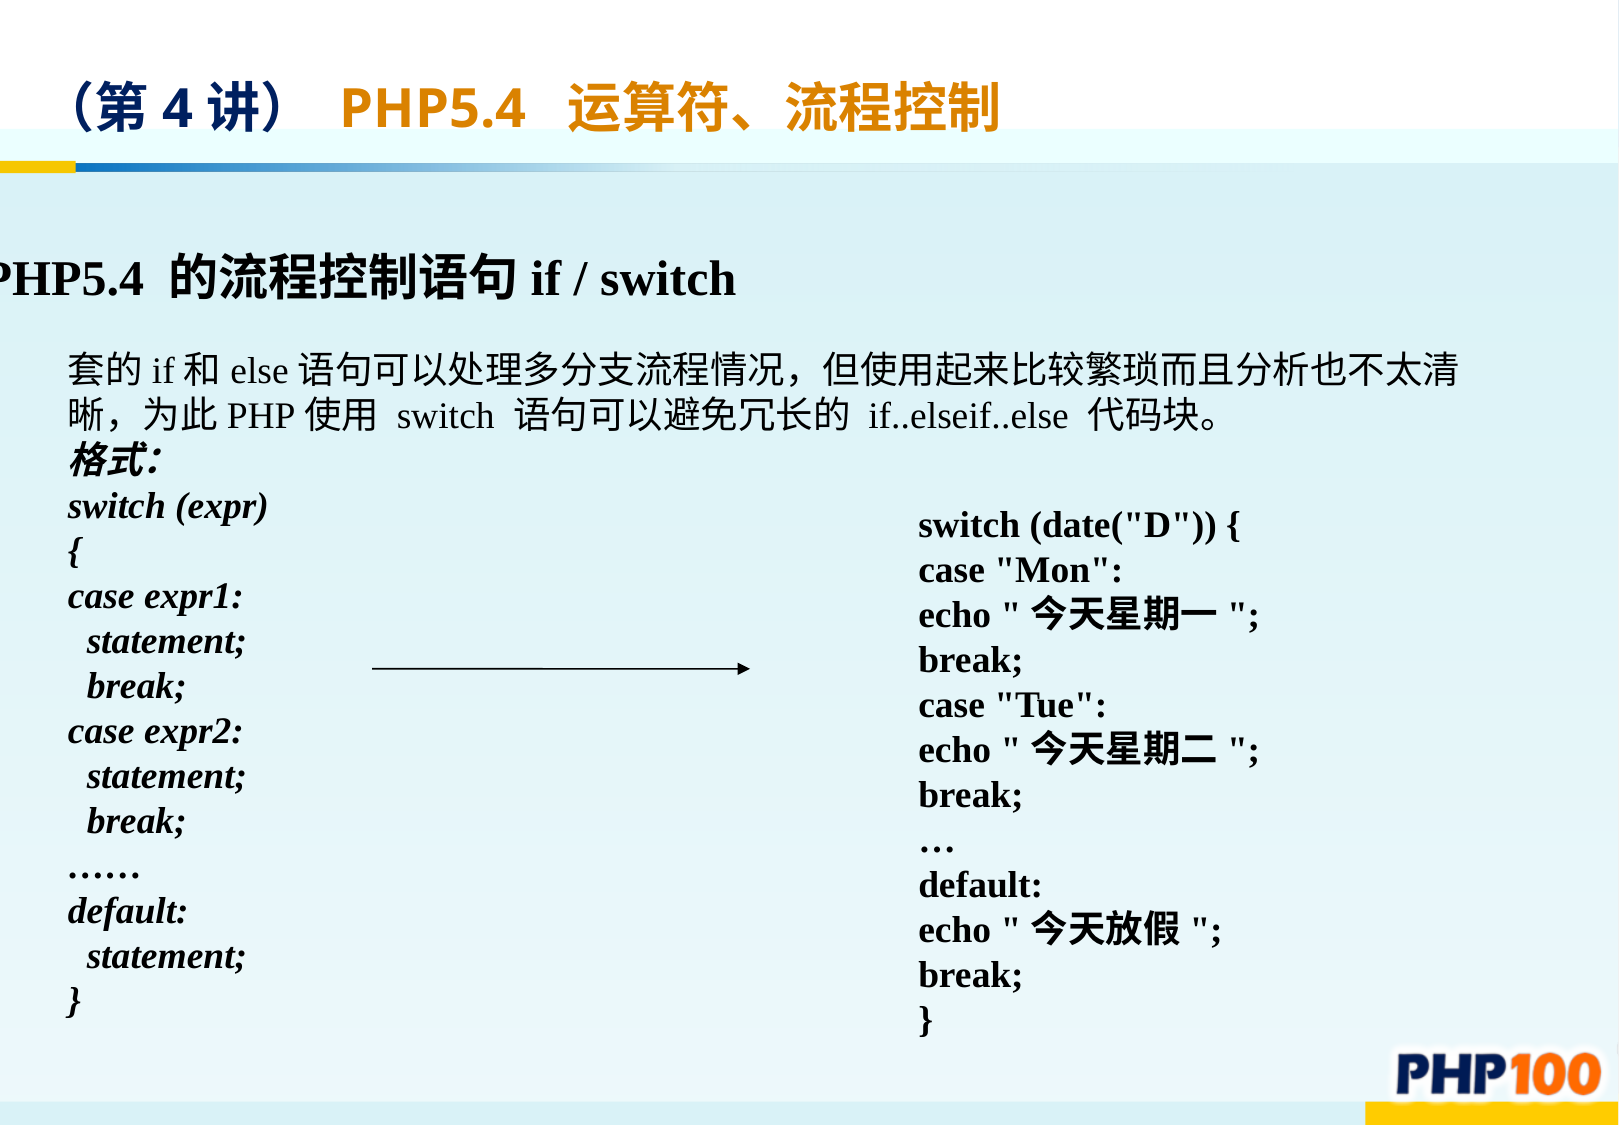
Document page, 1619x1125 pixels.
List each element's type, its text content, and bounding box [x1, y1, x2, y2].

text_box switch (date("D")) { case "Mon": echo "今天星期一"; break; case "Tue": echo "今天星期二"; break; … default: echo "今天放假"; break; } [903, 492, 1342, 1047]
picture [1385, 1042, 1619, 1107]
text_box PHP5.4 的流程控制语句if / switch [0, 207, 902, 313]
picture [76, 162, 1304, 173]
text_box [372, 662, 751, 676]
text_box 套的if和else语句可以处理多分支流程情况，但使用起来比较繁琐而且分析也不太清晰，为此PHP使用 switch 语句可以避免冗长的 if..elseif..else 代码块。 格式： switch (expr) { case expr1: statement; break; case expr2: statement; break; …… default: statement; } [53, 338, 1530, 1029]
text_box （第4讲） PHP5.4 运算符、流程控制 [25, 66, 1017, 146]
